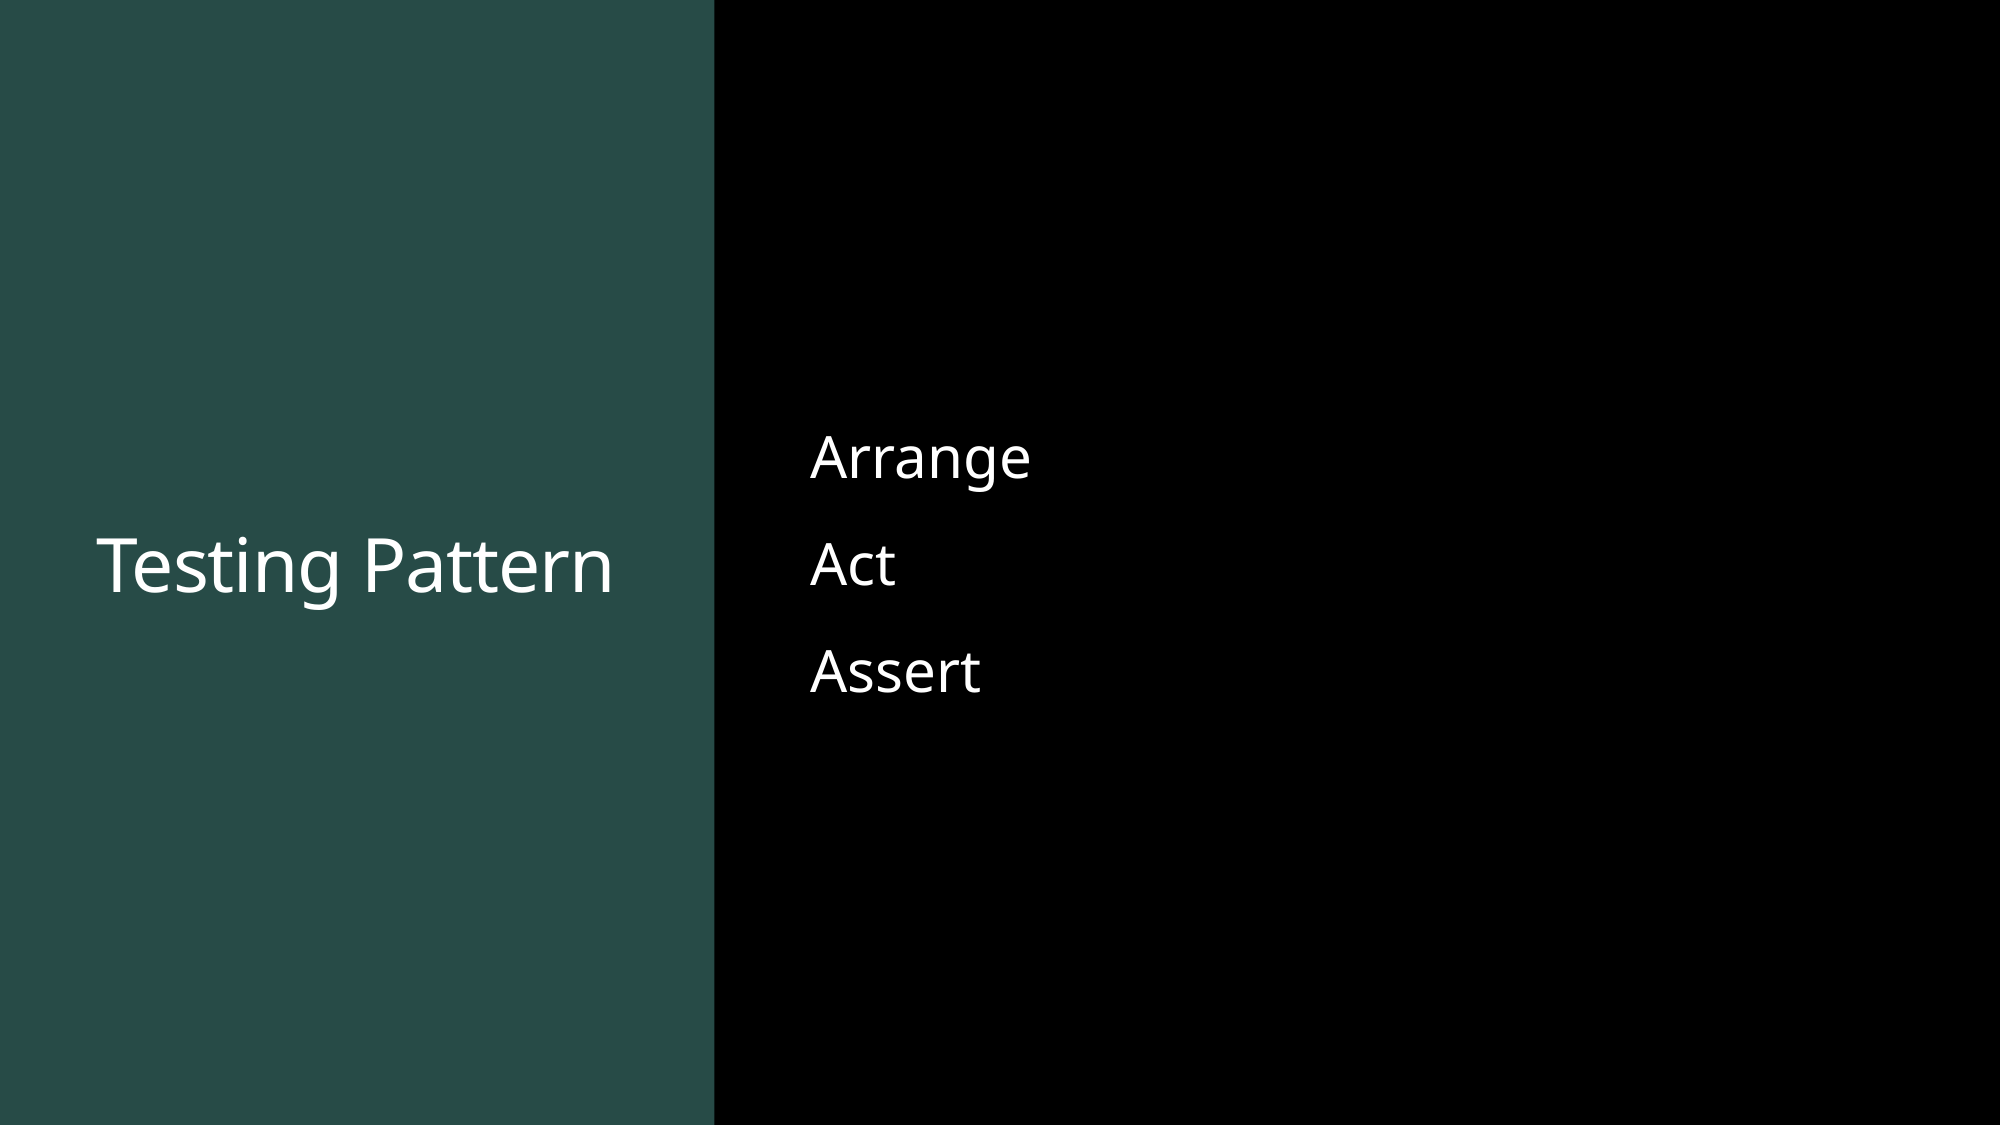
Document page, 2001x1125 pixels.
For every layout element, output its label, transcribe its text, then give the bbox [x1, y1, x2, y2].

title Testing Pattern [96, 516, 619, 608]
list Arrange Act Assert [810, 416, 1905, 708]
